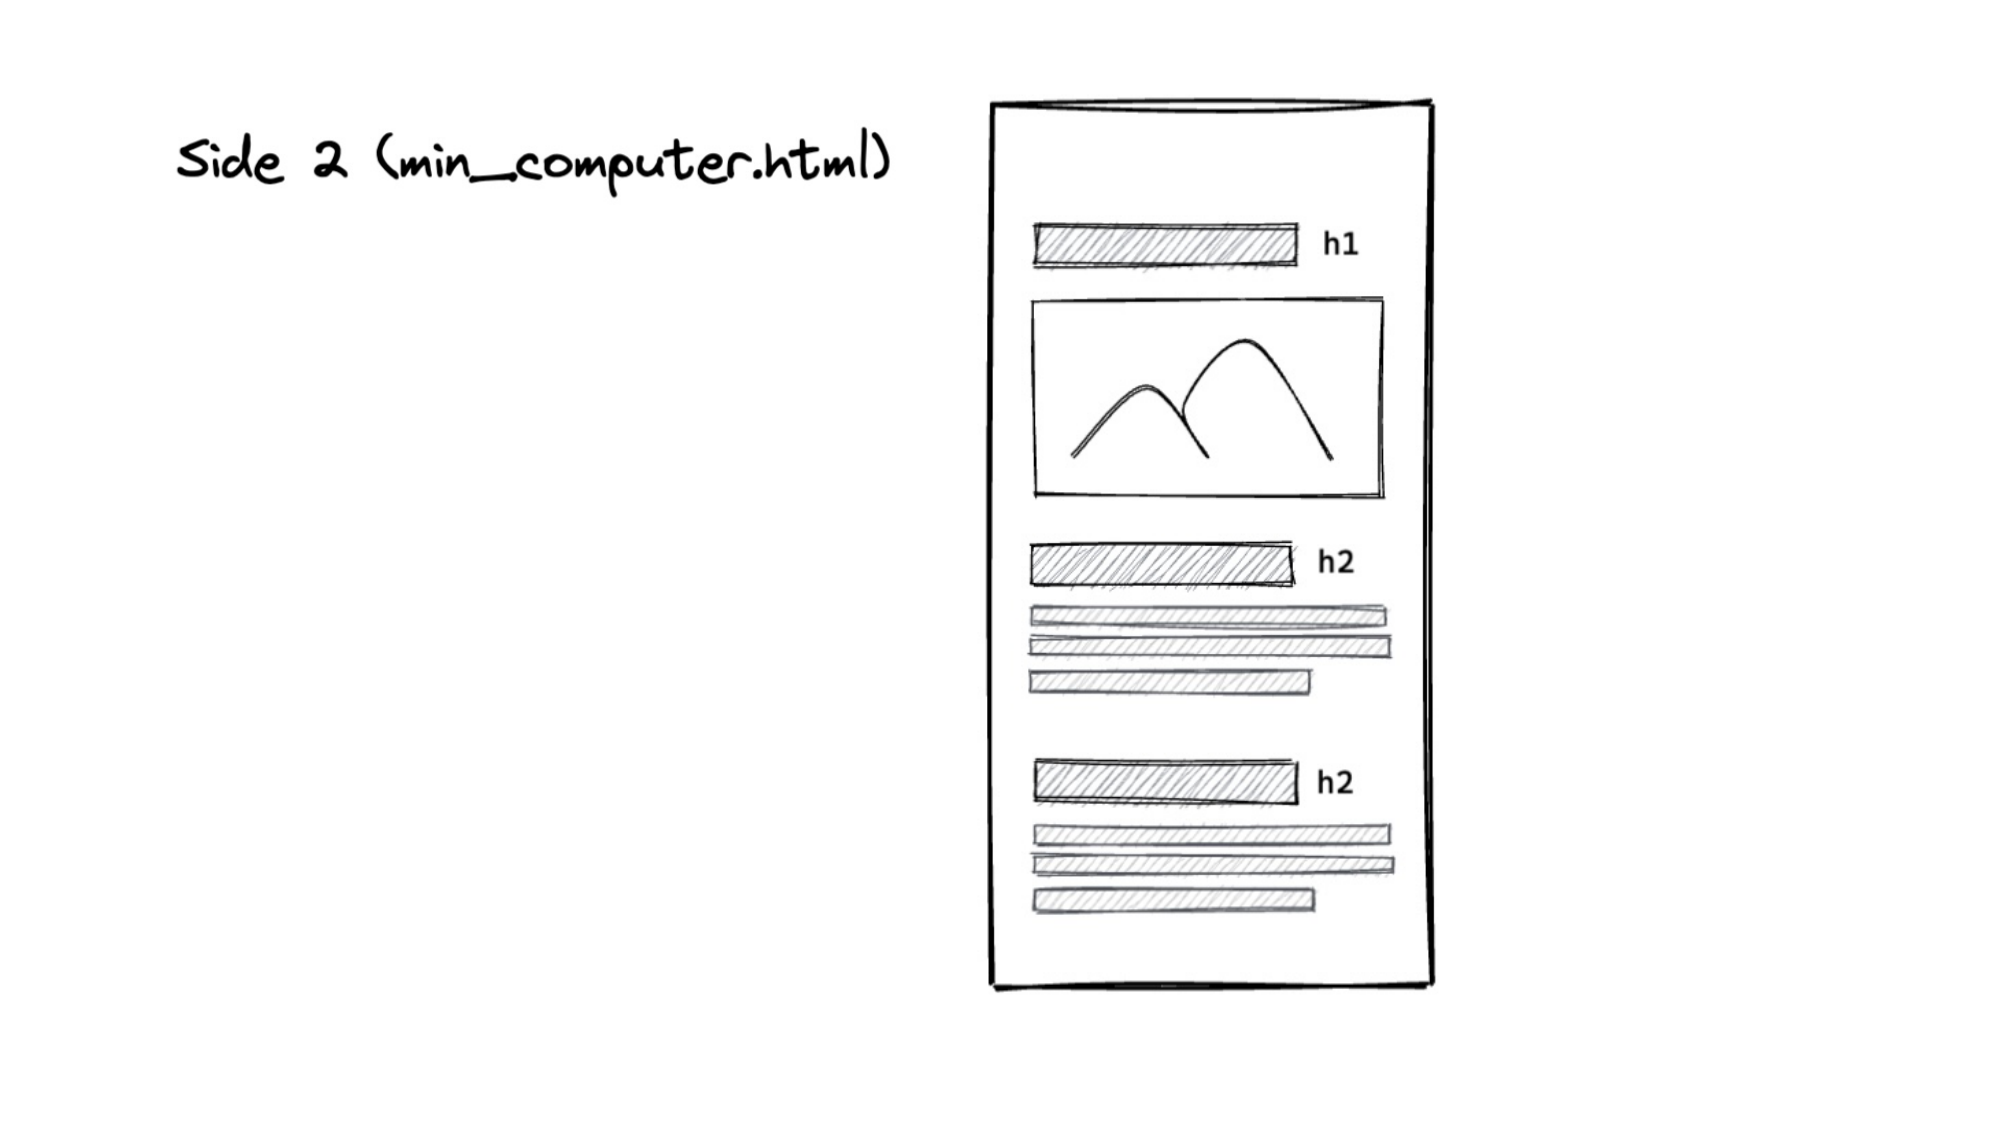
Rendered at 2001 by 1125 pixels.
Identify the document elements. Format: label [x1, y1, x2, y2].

picture [137, 51, 1504, 1074]
